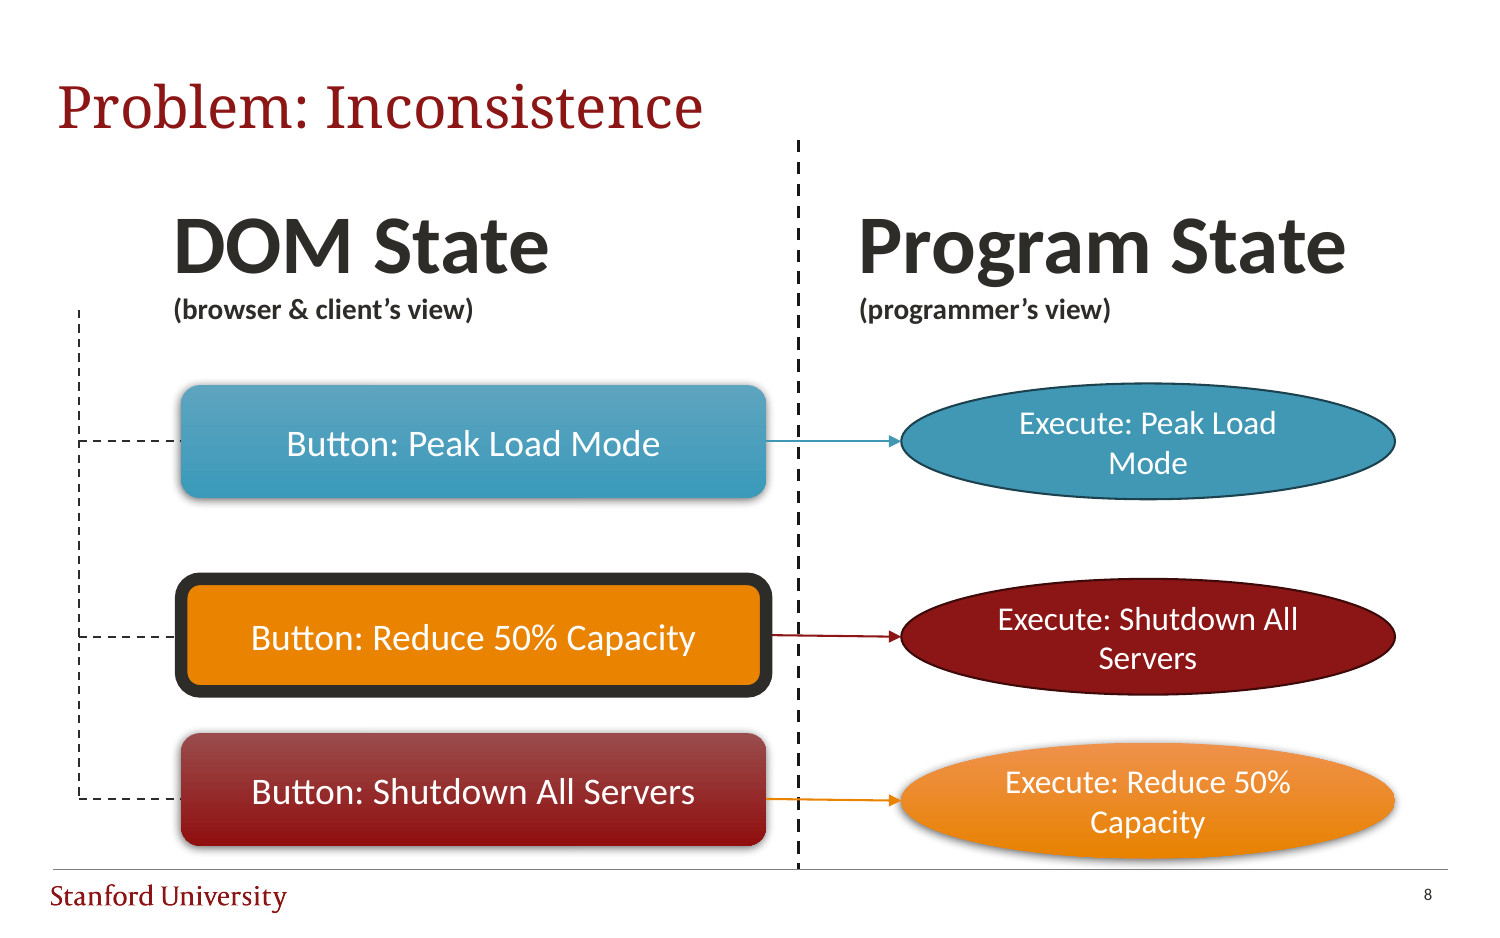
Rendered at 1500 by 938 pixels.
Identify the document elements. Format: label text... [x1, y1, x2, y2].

text_box Execute: Shutdown All Servers [900, 577, 1397, 696]
title Problem: Inconsistence [57, 62, 734, 158]
text_box DOM State (browser & client’s view) [158, 182, 767, 333]
text_box Button: Shutdown All Servers [181, 733, 767, 846]
text_box Execute: Reduce 50% Capacity [901, 742, 1396, 859]
slide_number 8 [1110, 868, 1448, 919]
text_box Button: Peak Load Mode [181, 385, 767, 498]
text_box Button: Reduce 50% Capacity [180, 577, 768, 693]
text_box Execute: Peak Load Mode [900, 382, 1397, 501]
picture [37, 870, 301, 927]
text_box Program State (programmer’s view) [844, 182, 1422, 333]
